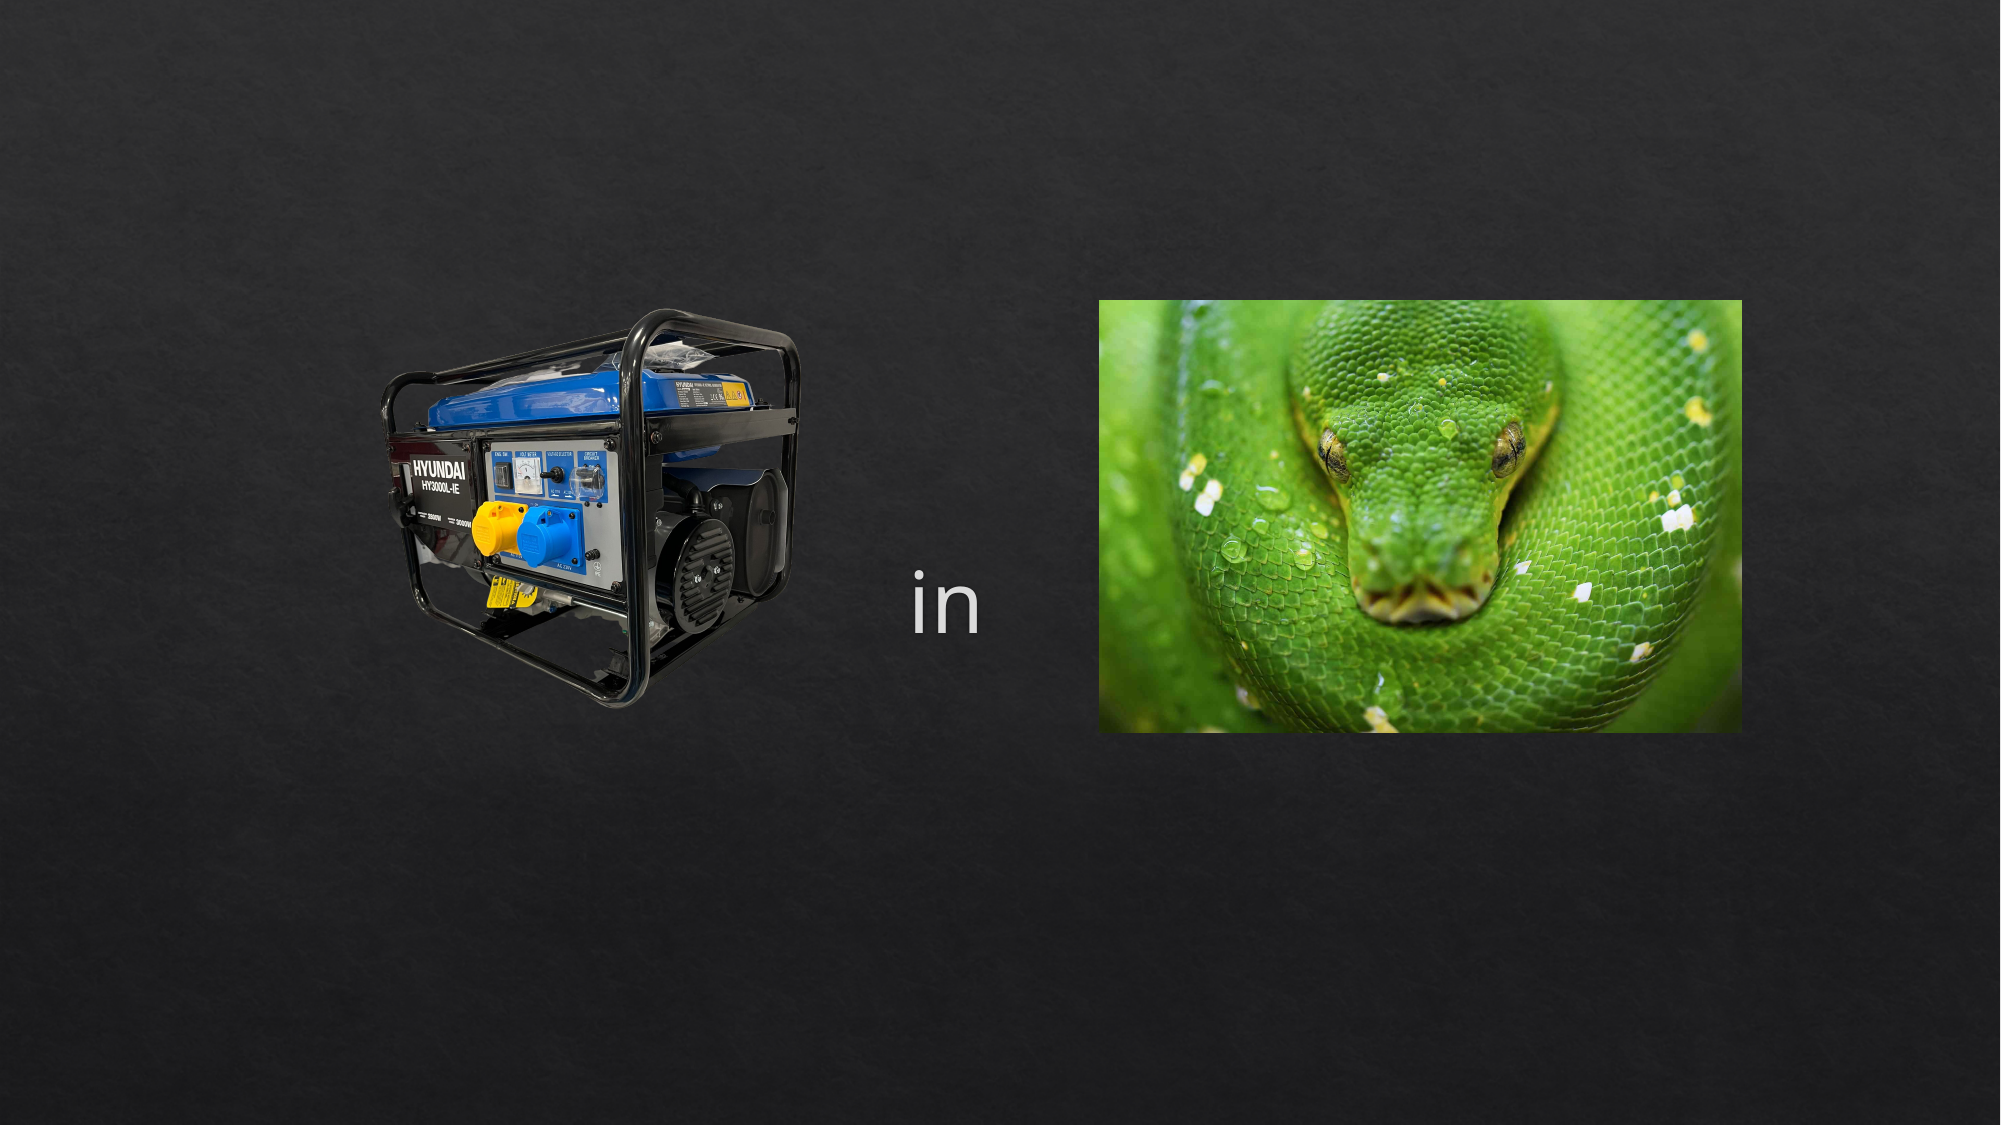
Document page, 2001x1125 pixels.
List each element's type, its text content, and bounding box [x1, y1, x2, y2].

picture [368, 238, 822, 843]
picture [1098, 300, 1742, 733]
text_box in [829, 540, 1071, 659]
